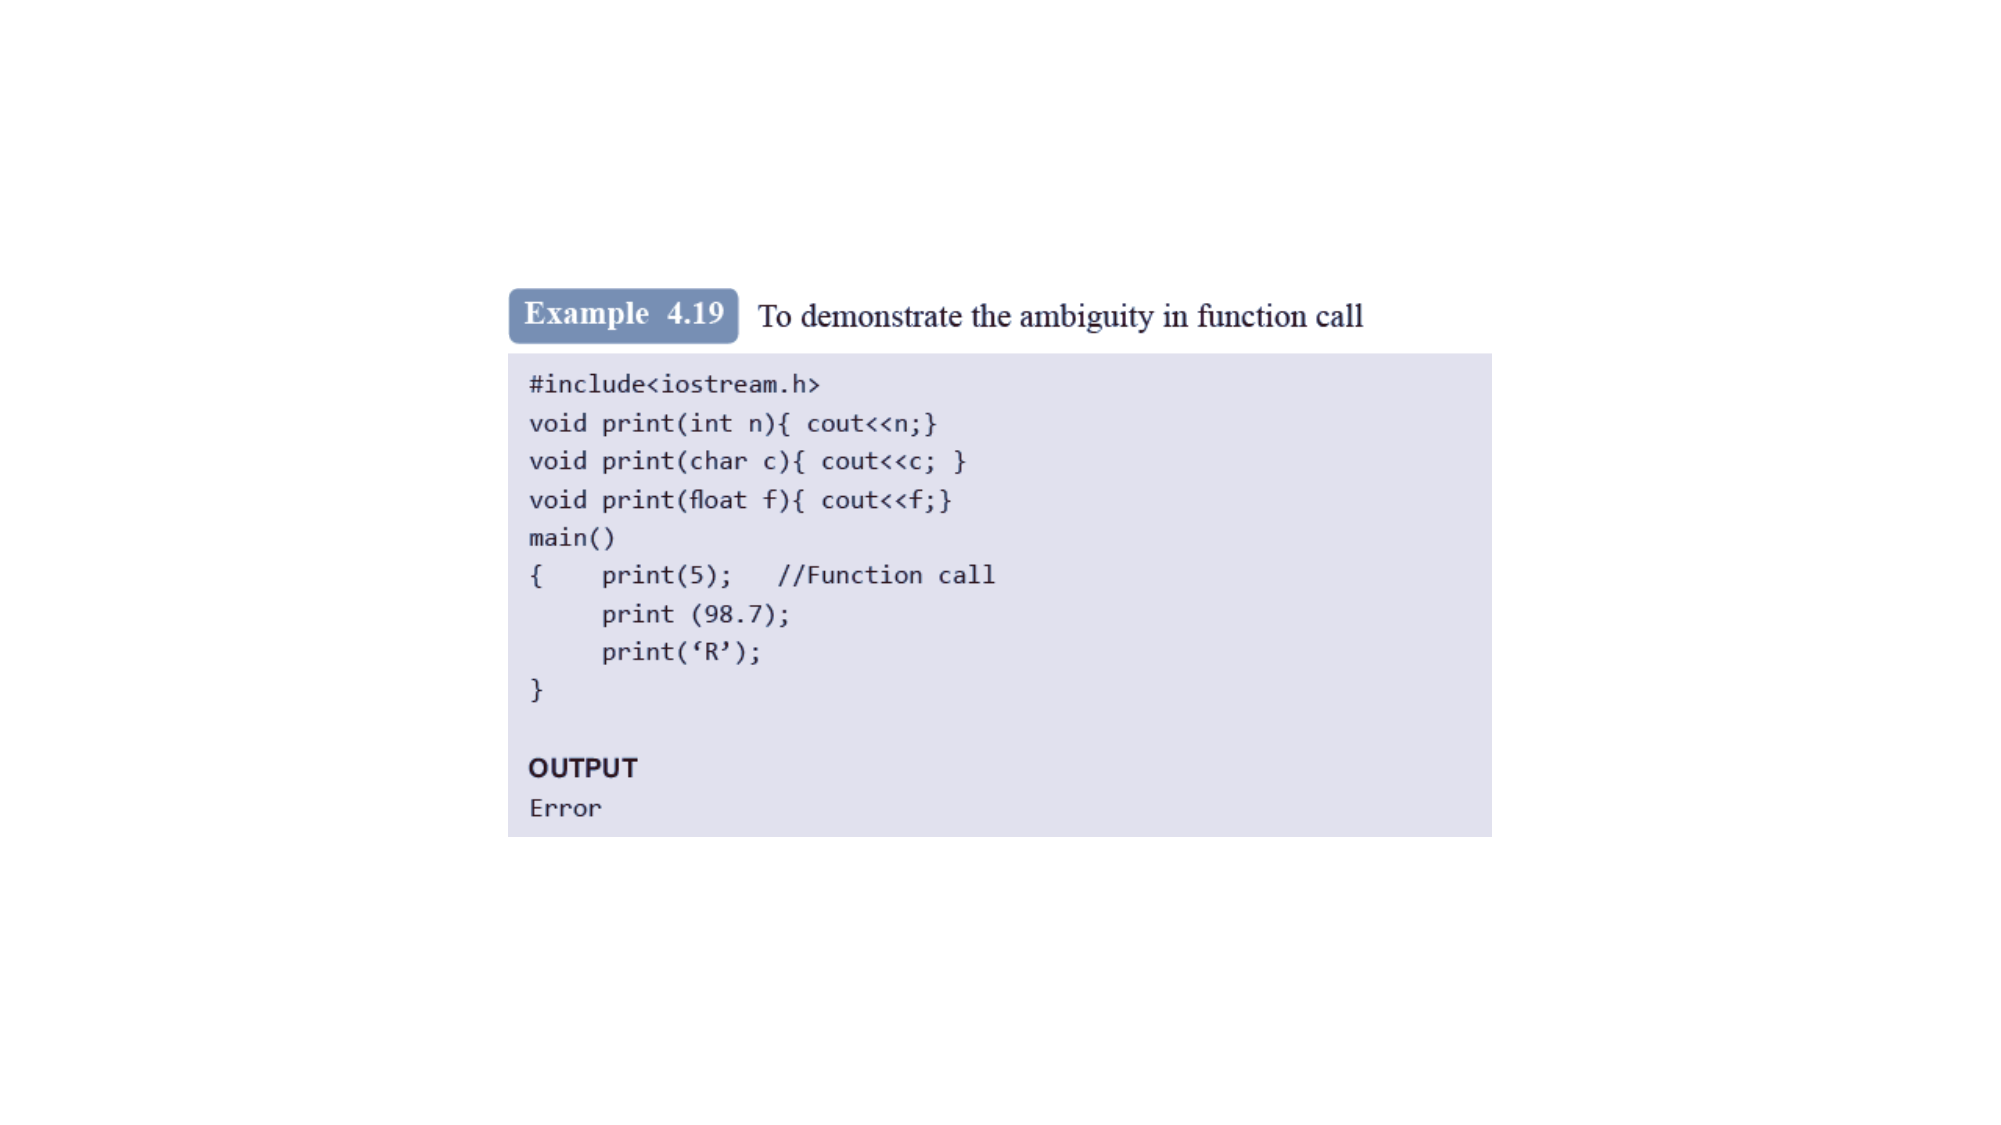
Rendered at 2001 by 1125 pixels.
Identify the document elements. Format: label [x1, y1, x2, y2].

picture [508, 288, 1492, 837]
